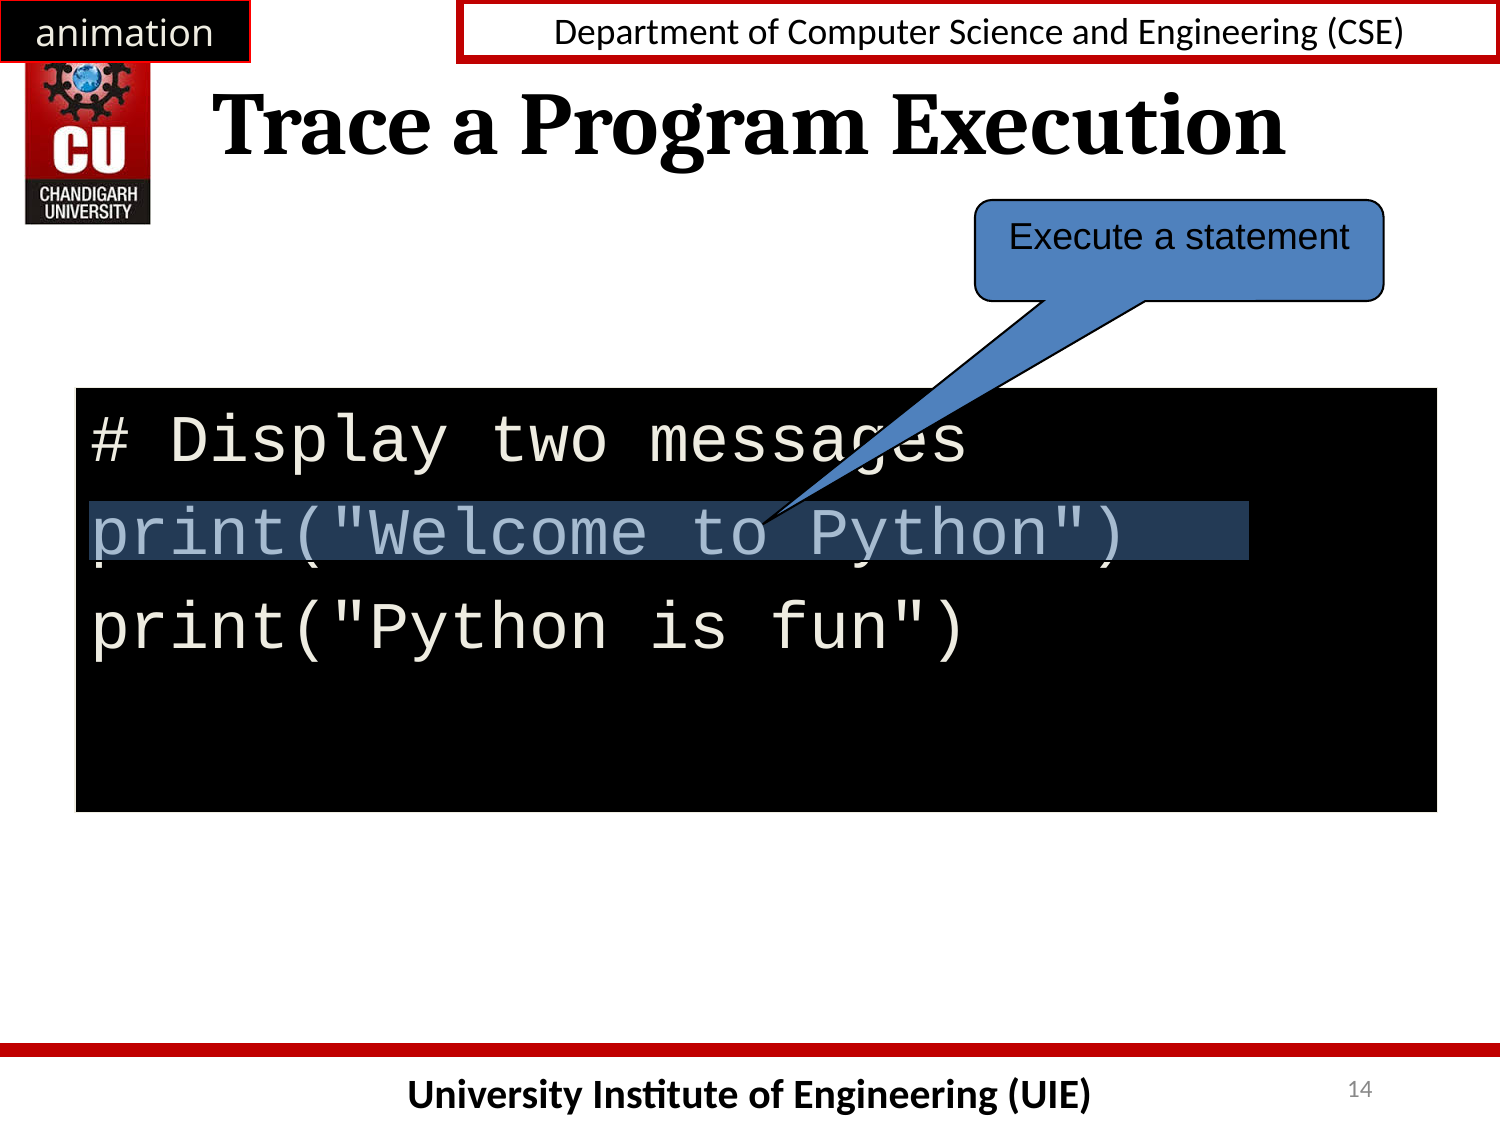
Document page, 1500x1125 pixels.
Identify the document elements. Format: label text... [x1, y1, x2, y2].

title Trace a Program Execution [112, 75, 1388, 163]
text_box [87, 499, 1250, 561]
text_box Execute a statement [762, 200, 1384, 525]
slide_number 14 [1074, 1049, 1388, 1125]
text_box animation [0, 0, 250, 63]
picture [24, 63, 151, 225]
text_box # Display two messages print("Welcome to Python") print("Python is fun") [74, 387, 1438, 813]
